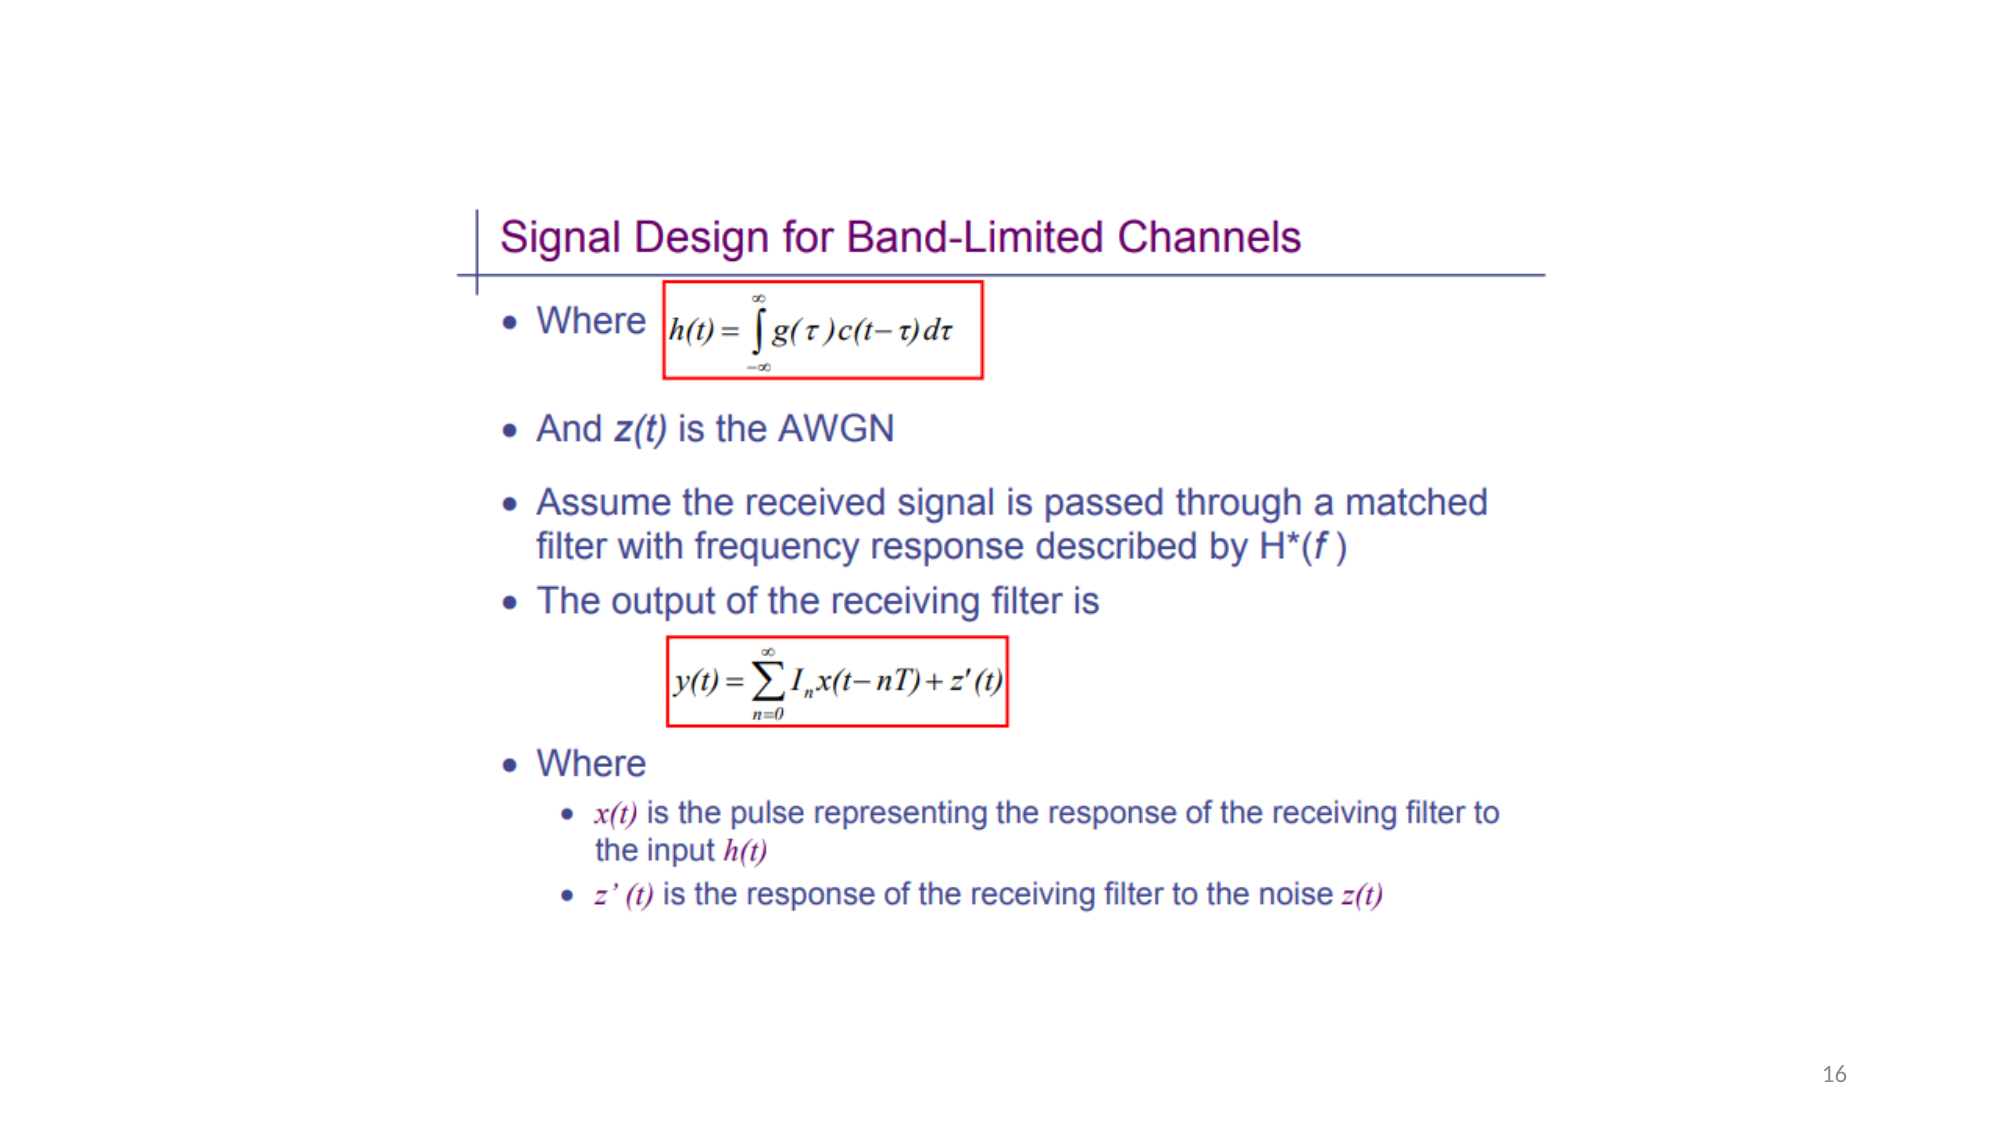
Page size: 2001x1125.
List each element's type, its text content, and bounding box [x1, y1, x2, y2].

picture [449, 199, 1551, 926]
slide_number 16 [1412, 1042, 1863, 1103]
